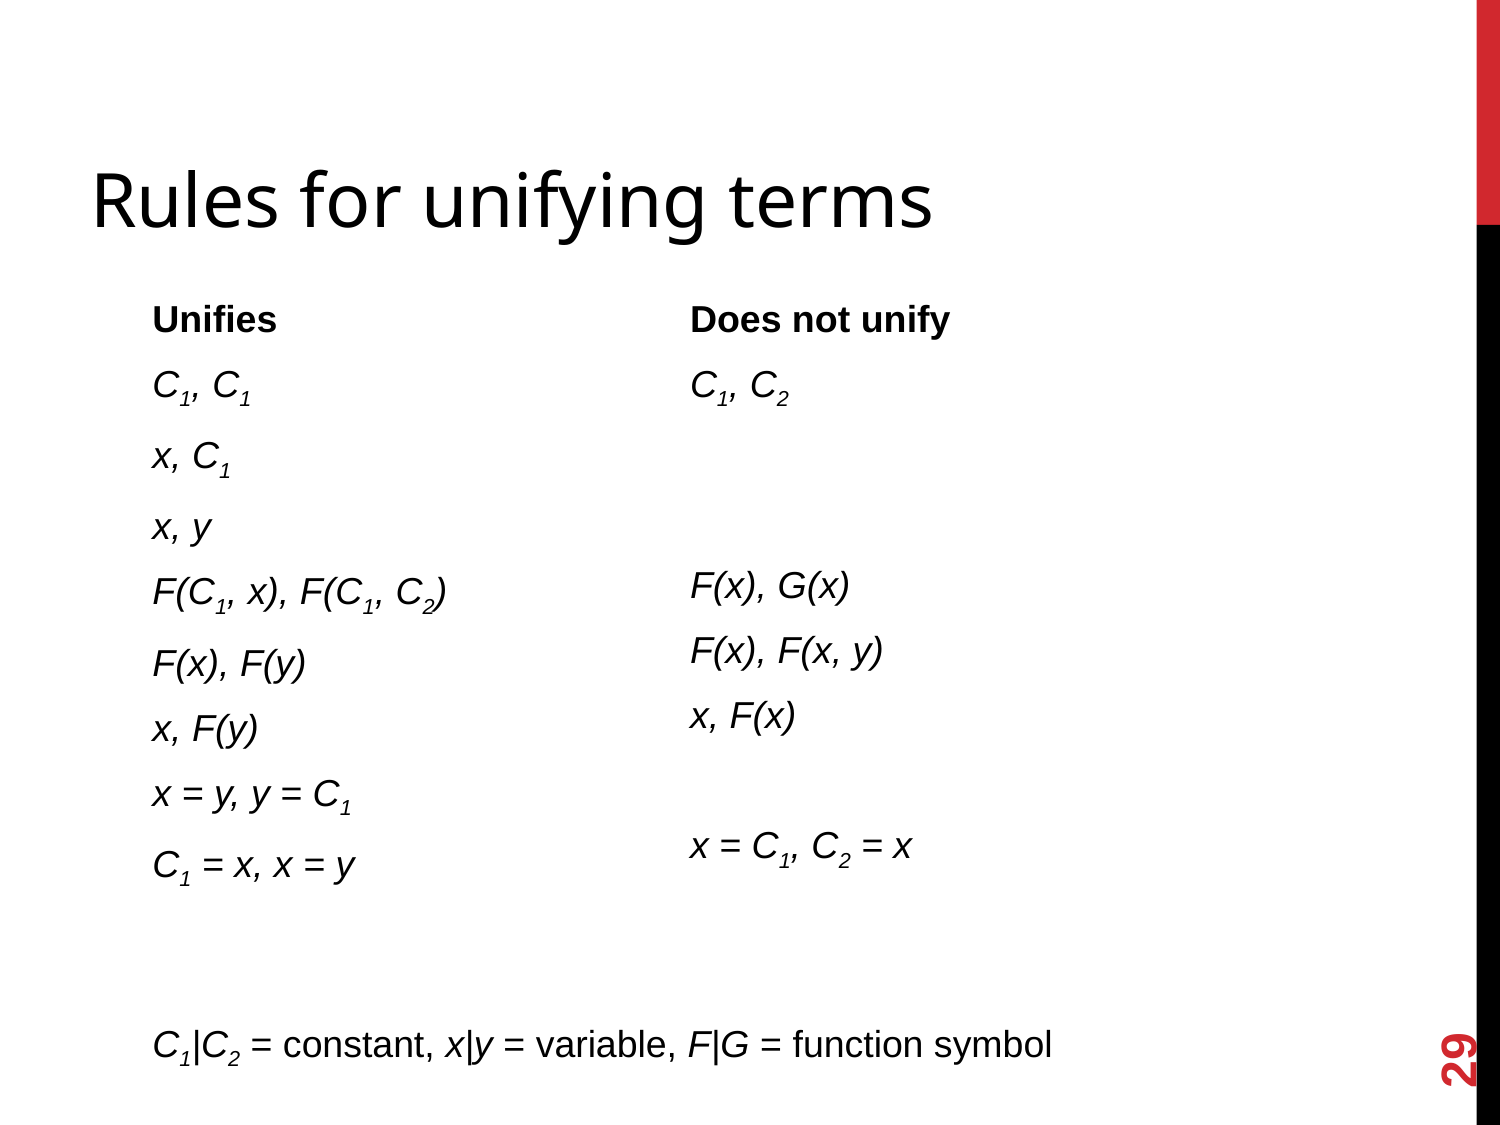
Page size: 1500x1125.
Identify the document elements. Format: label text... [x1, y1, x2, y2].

list Unifies C1, C1 x, C1 x, y F(C1, x), F(C1, C2) F(x), F(y) x, F(y) x = y, y = C1 C1 = x, x = y [137, 287, 650, 925]
text_box 29 [1418, 887, 1479, 1104]
title Rules for unifying terms [75, 25, 1313, 250]
text_box C1|C2 = constant, x|y = variable, F|G = function symbol [137, 1012, 1081, 1073]
text_box Does not unify C1, C2 F(x), G(x) F(x), F(x, y) x, F(x) x = C1, C2 = x [674, 287, 1050, 925]
